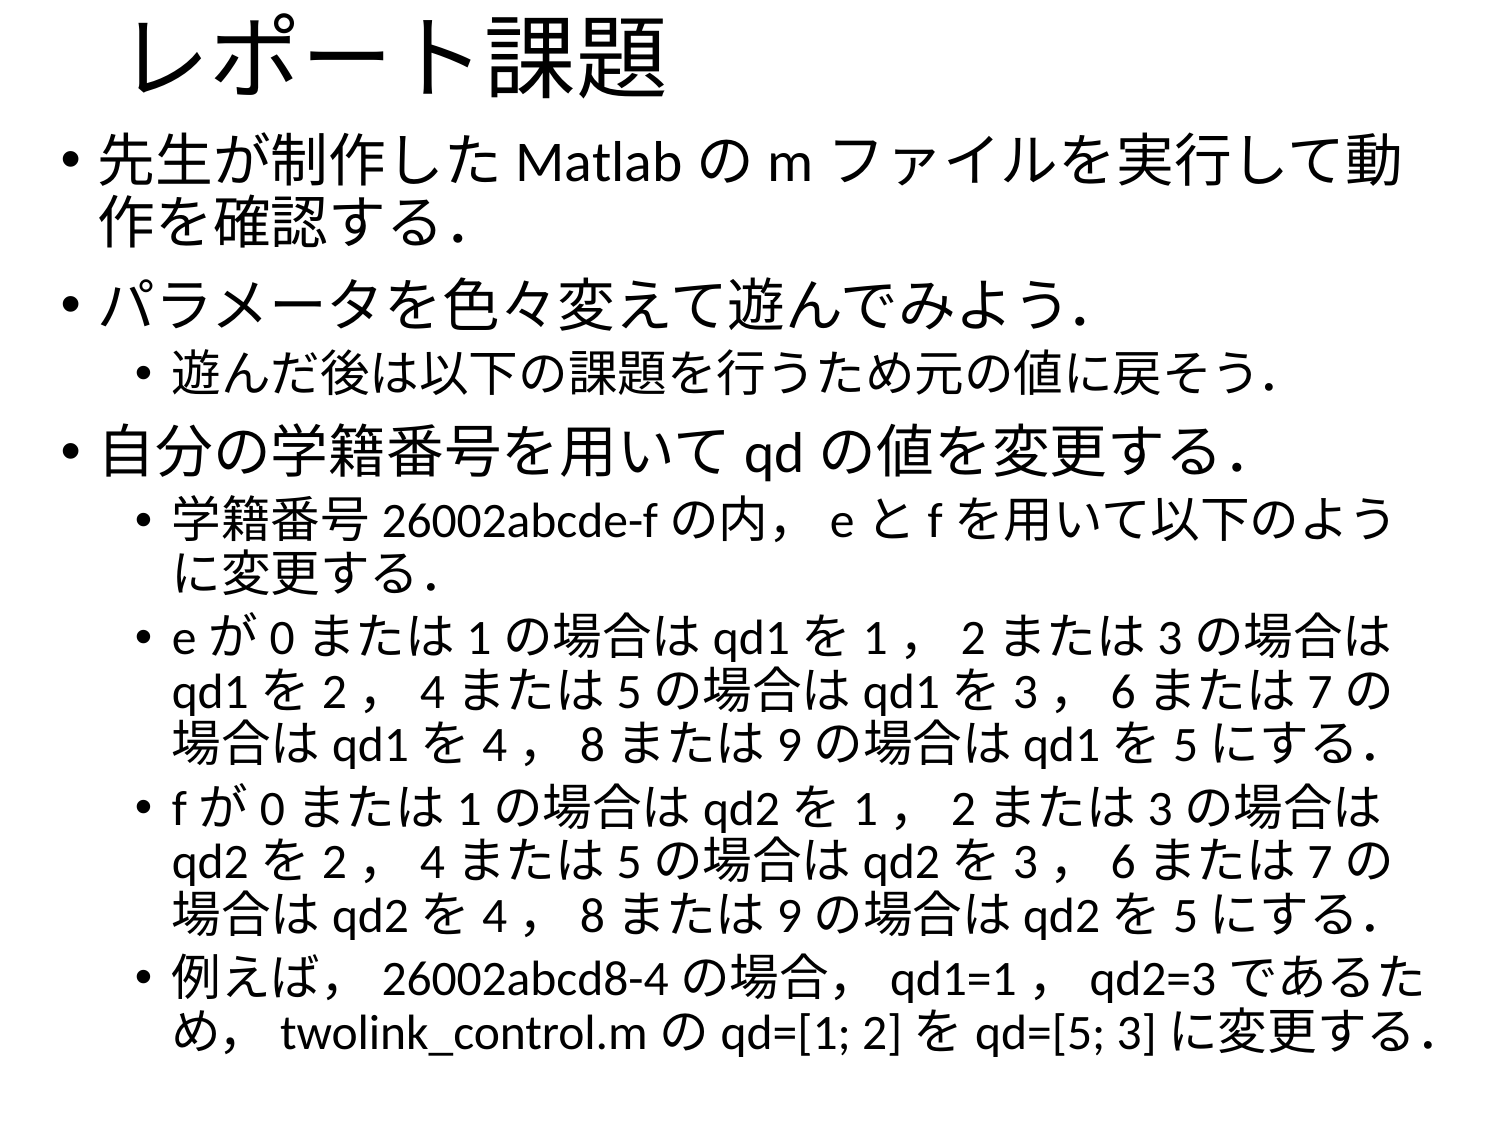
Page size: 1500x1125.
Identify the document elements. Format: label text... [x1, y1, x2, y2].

list 先生が制作したMatlabのmファイルを実行して動作を確認する． パラメータを色々変えて遊んでみよう． 遊んだ後は以下の課題を行うため元の値に戻そう． 自分の学籍番号を用いてqdの値を変更する． 学籍番号26002abcde-fの内，eとfを用いて以下のように変更する． eが0または1の場合はqd1を1，2または3の場合はqd1を2，4または5の場合はqd1を3，6または7の場合はqd1を4，8または9の場合はqd1を5にする． fが0または1の場合はqd2を1，2または3の場合はqd2を2，4または5の場合はqd2を3，6または7の場合はqd2を4，8または9の場合はqd2を5にする． 例えば，26002abcd8-4の場合，qd1=1，qd2=3であるため，twolink_control.mのqd=[1; 2]をqd=[5; 3]に変更する． [45, 123, 1444, 1125]
title レポート課題 [103, 0, 1397, 123]
